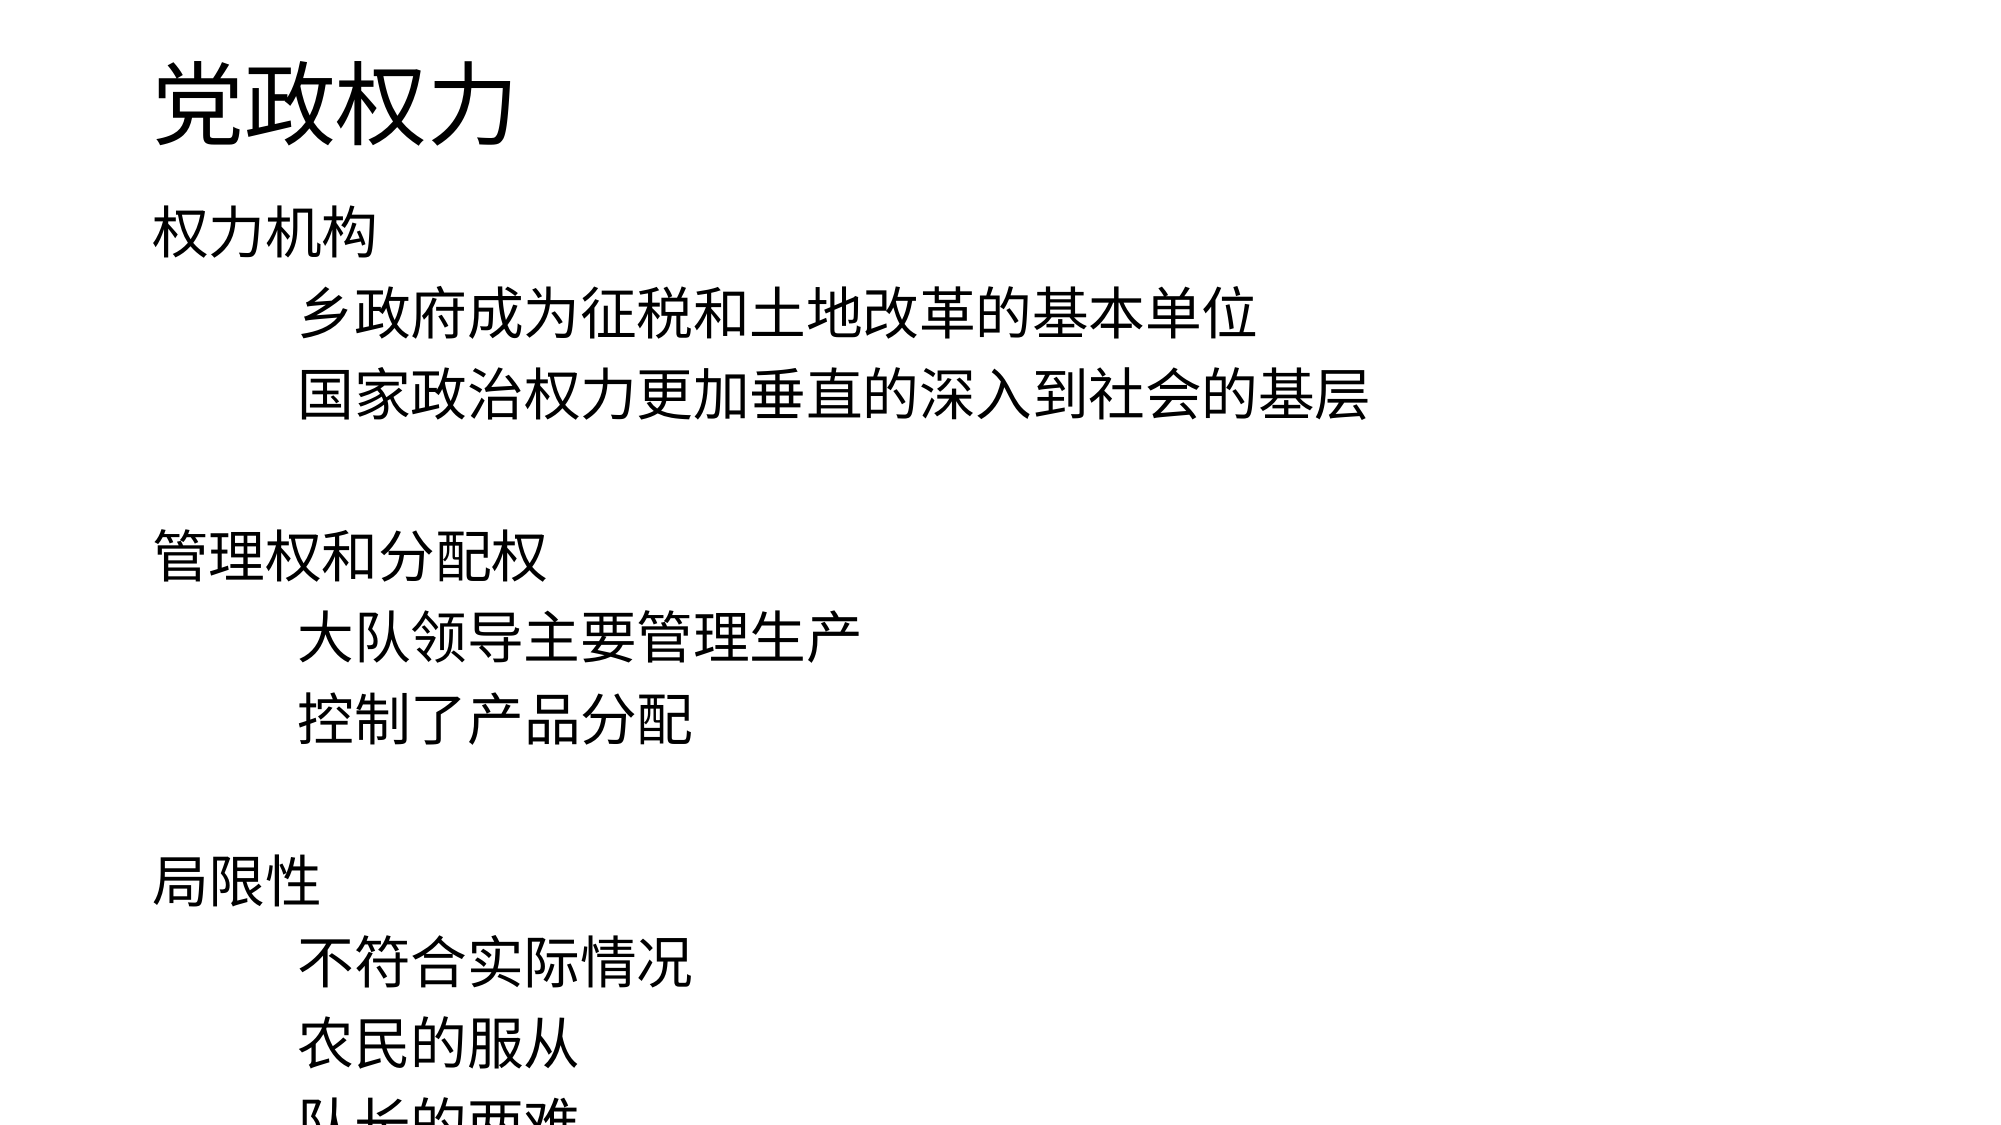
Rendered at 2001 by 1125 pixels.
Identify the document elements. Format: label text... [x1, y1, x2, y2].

list 权力机构 乡政府成为征税和土地改革的基本单位 国家政治权力更加垂直的深入到社会的基层 管理权和分配权 大队领导主要管理生产 控制了产品分配 局限性 不符合实际情况 农民的服从 队长的两难 [137, 196, 1863, 1125]
title 党政权力 [137, 0, 1863, 196]
